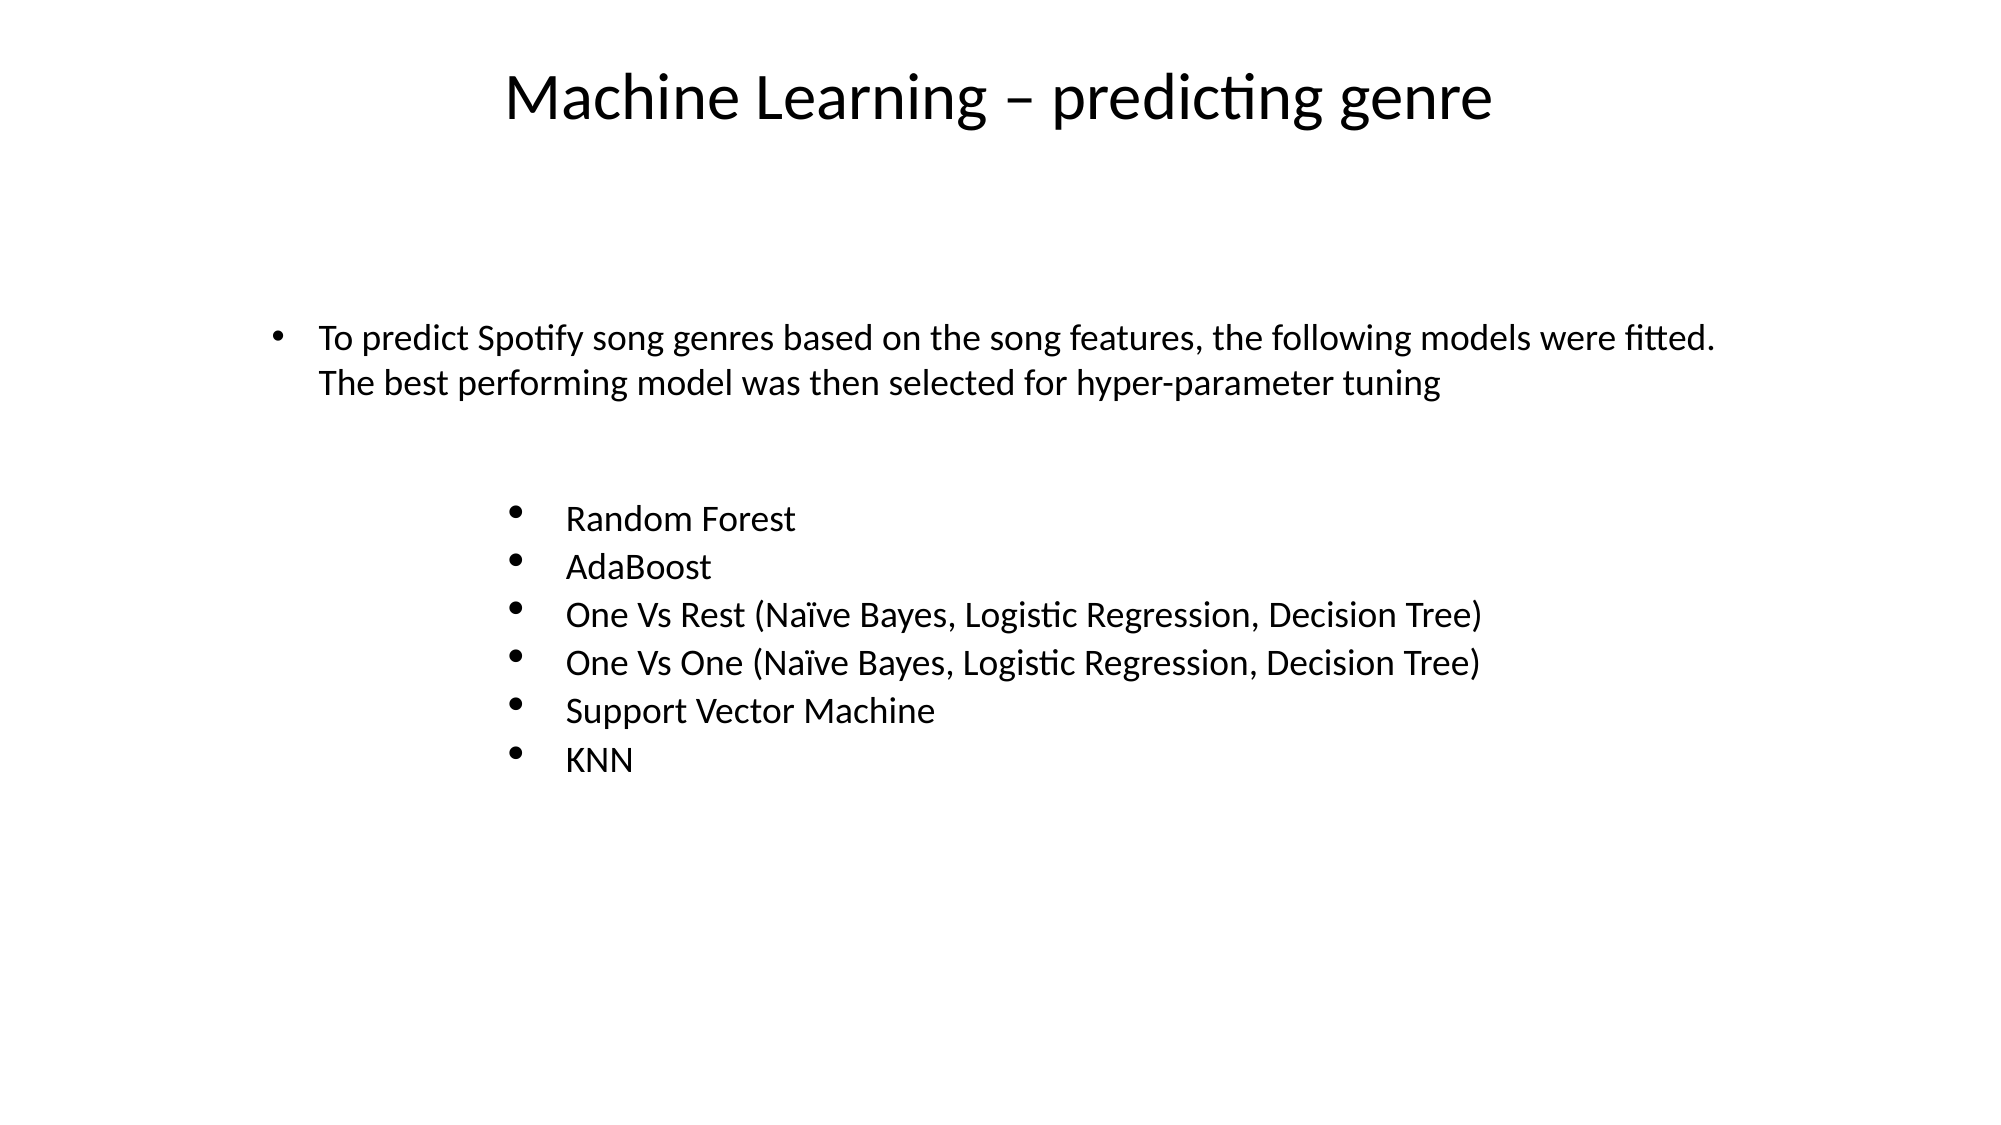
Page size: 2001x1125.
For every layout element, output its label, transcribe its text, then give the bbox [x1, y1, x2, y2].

text_box Machine Learning – predicting genre [490, 45, 1510, 140]
text_box Random Forest AdaBoost One Vs Rest (Naïve Bayes, Logistic Regression, Decision Tree) One Vs One (Naïve Bayes, Logistic Regression, Decision Tree) Support Vector Machine KNN [494, 483, 1542, 787]
text_box To predict Spotify song genres based on the song features, the following models were fitted. The best performing model was then selected for hyper-parameter tuning [256, 305, 1780, 411]
